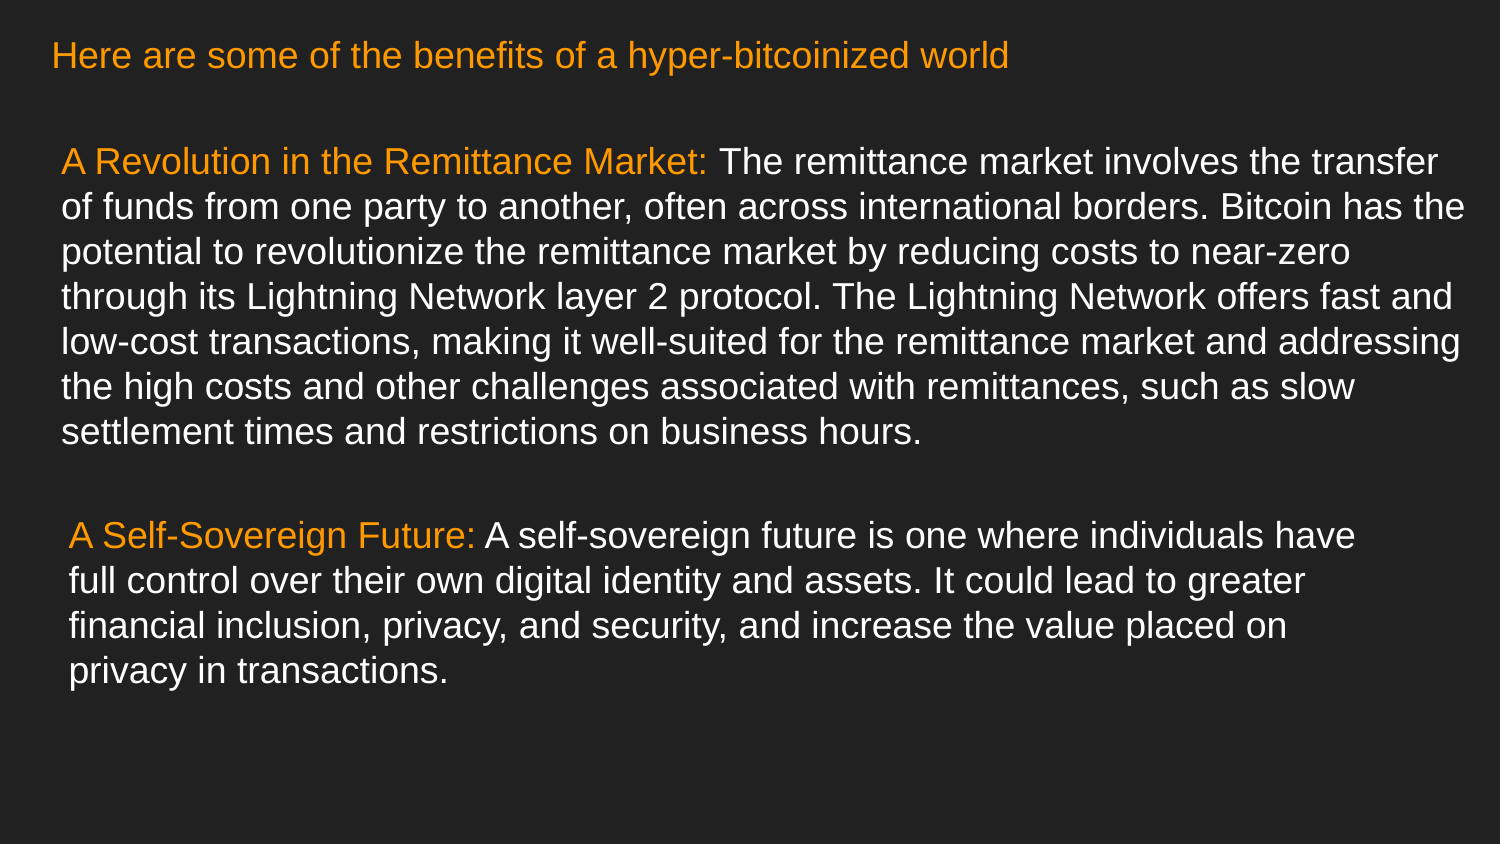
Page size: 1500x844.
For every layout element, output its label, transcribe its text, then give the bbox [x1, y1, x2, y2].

text_box A Revolution in the Remittance Market: The remittance market involves the transfer of funds from one party to another, often across international borders. Bitcoin has the potential to revolutionize the remittance market by reducing costs to near-zero through its Lightning Network layer 2 protocol. The Lightning Network offers fast and low-cost transactions, making it well-suited for the remittance market and addressing the high costs and other challenges associated with remittances, such as slow settlement times and restrictions on business hours. [46, 121, 1482, 512]
text_box A Self-Sovereign Future: A self-sovereign future is one where individuals have full control over their own digital identity and assets. It could lead to greater financial inclusion, privacy, and security, and increase the value placed on privacy in transactions. [53, 495, 1412, 751]
text_box Here are some of the benefits of a hyper-bitcoinized world [36, 15, 1111, 91]
